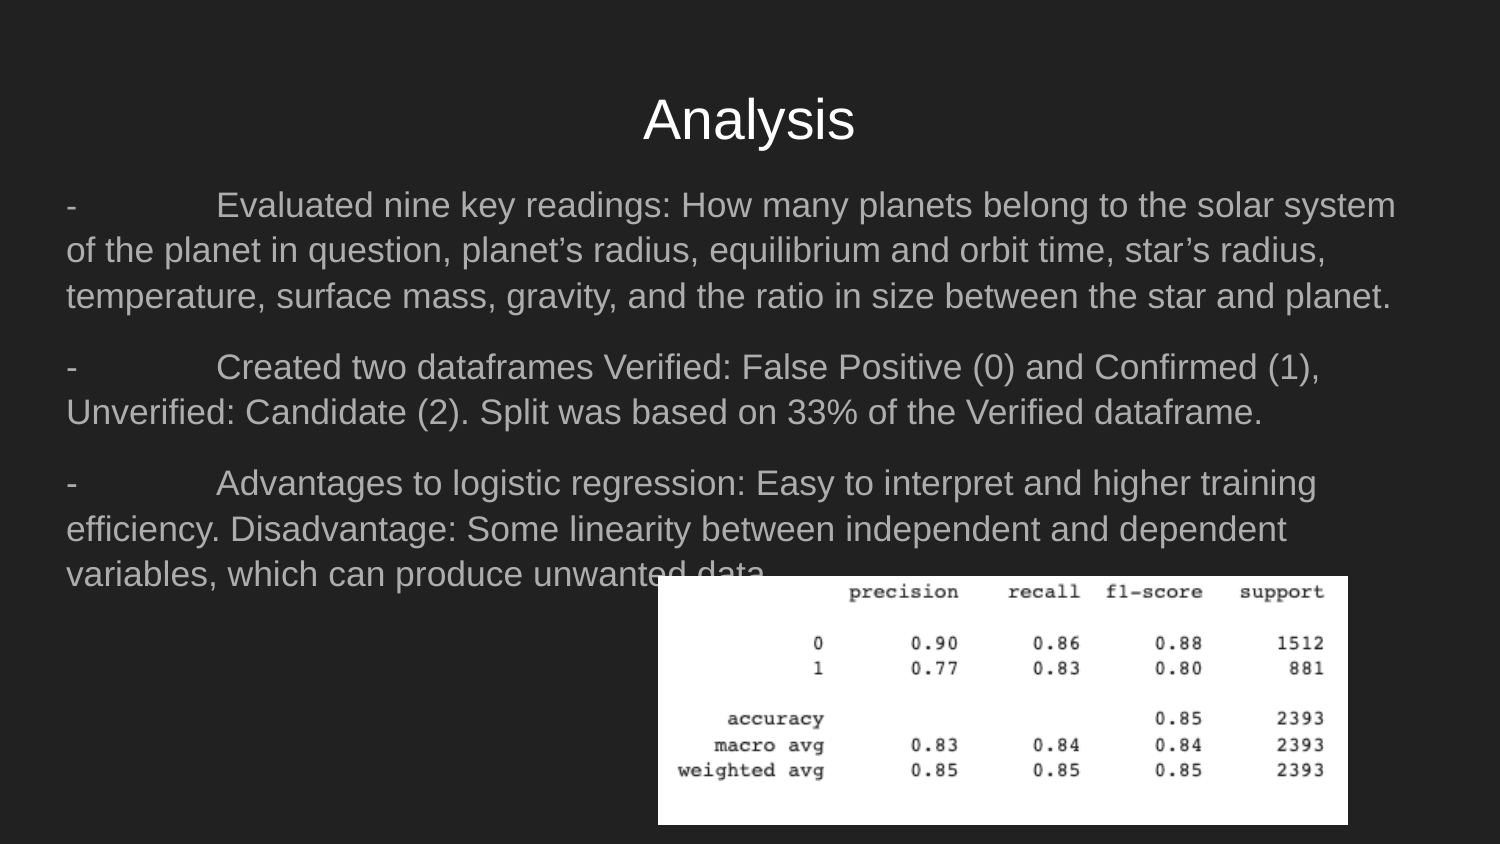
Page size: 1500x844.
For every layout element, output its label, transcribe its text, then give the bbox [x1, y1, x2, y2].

picture [658, 575, 1349, 825]
title Analysis [51, 72, 1449, 164]
list - Evaluated nine key readings: How many planets belong to the solar system of the planet in question, planet’s radius, equilibrium and orbit time, star’s radius, temperature, surface mass, gravity, and the ratio in size between the star and planet. - Created two dataframes Verified: False Positive (0) and Confirmed (1), Unverified: Candidate (2). Split was based on 33% of the Verified dataframe. - Advantages to logistic regression: Easy to interpret and higher training efficiency. Disadvantage: Some linearity between independent and dependent variables, which can produce unwanted data. [51, 164, 1449, 725]
